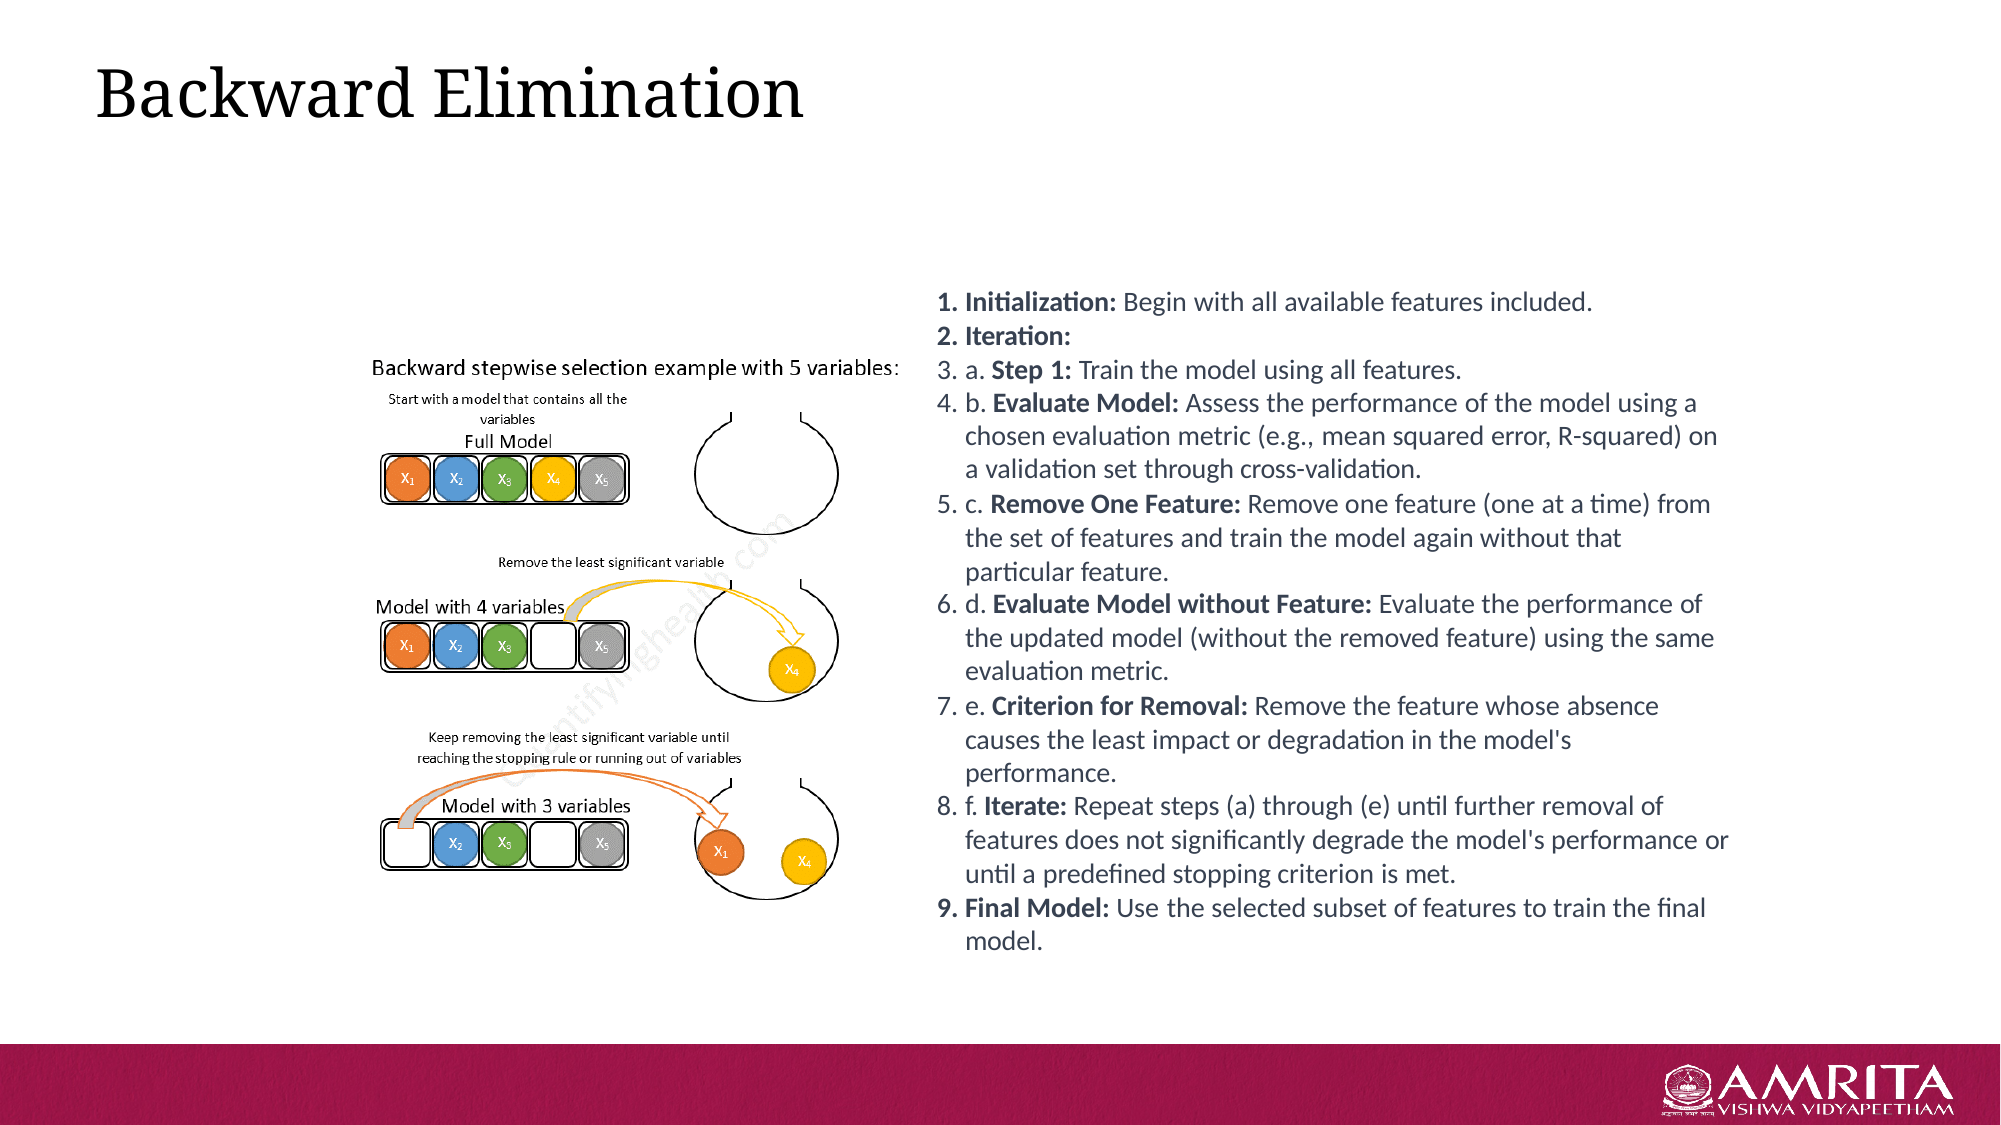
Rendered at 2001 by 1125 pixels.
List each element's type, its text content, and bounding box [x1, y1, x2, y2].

text_box Initialization: Begin with all available features included. Iteration: a. Step 1: Train the model using all features. b. Evaluate Model: Assess the performance of the model using a chosen evaluation metric (e.g., mean squared error, R-squared) on a validation set through cross-validation. c. Remove One Feature: Remove one feature (one at a time) from the set of features and train the model again without that particular feature. d. Evaluate Model without Feature: Evaluate the performance of the updated model (without the removed feature) using the same evaluation metric. e. Criterion for Removal: Remove the feature whose absence causes the least impact or degradation in the model's performance. f. Iterate: Repeat steps (a) through (e) until further removal of features does not significantly degrade the model's performance or until a predefined stopping criterion is met. Final Model: Use the selected subset of features to train the final model. [935, 281, 1735, 957]
title Backward Elimination [93, 0, 1933, 191]
picture [0, 1044, 2001, 1125]
picture [373, 359, 898, 900]
